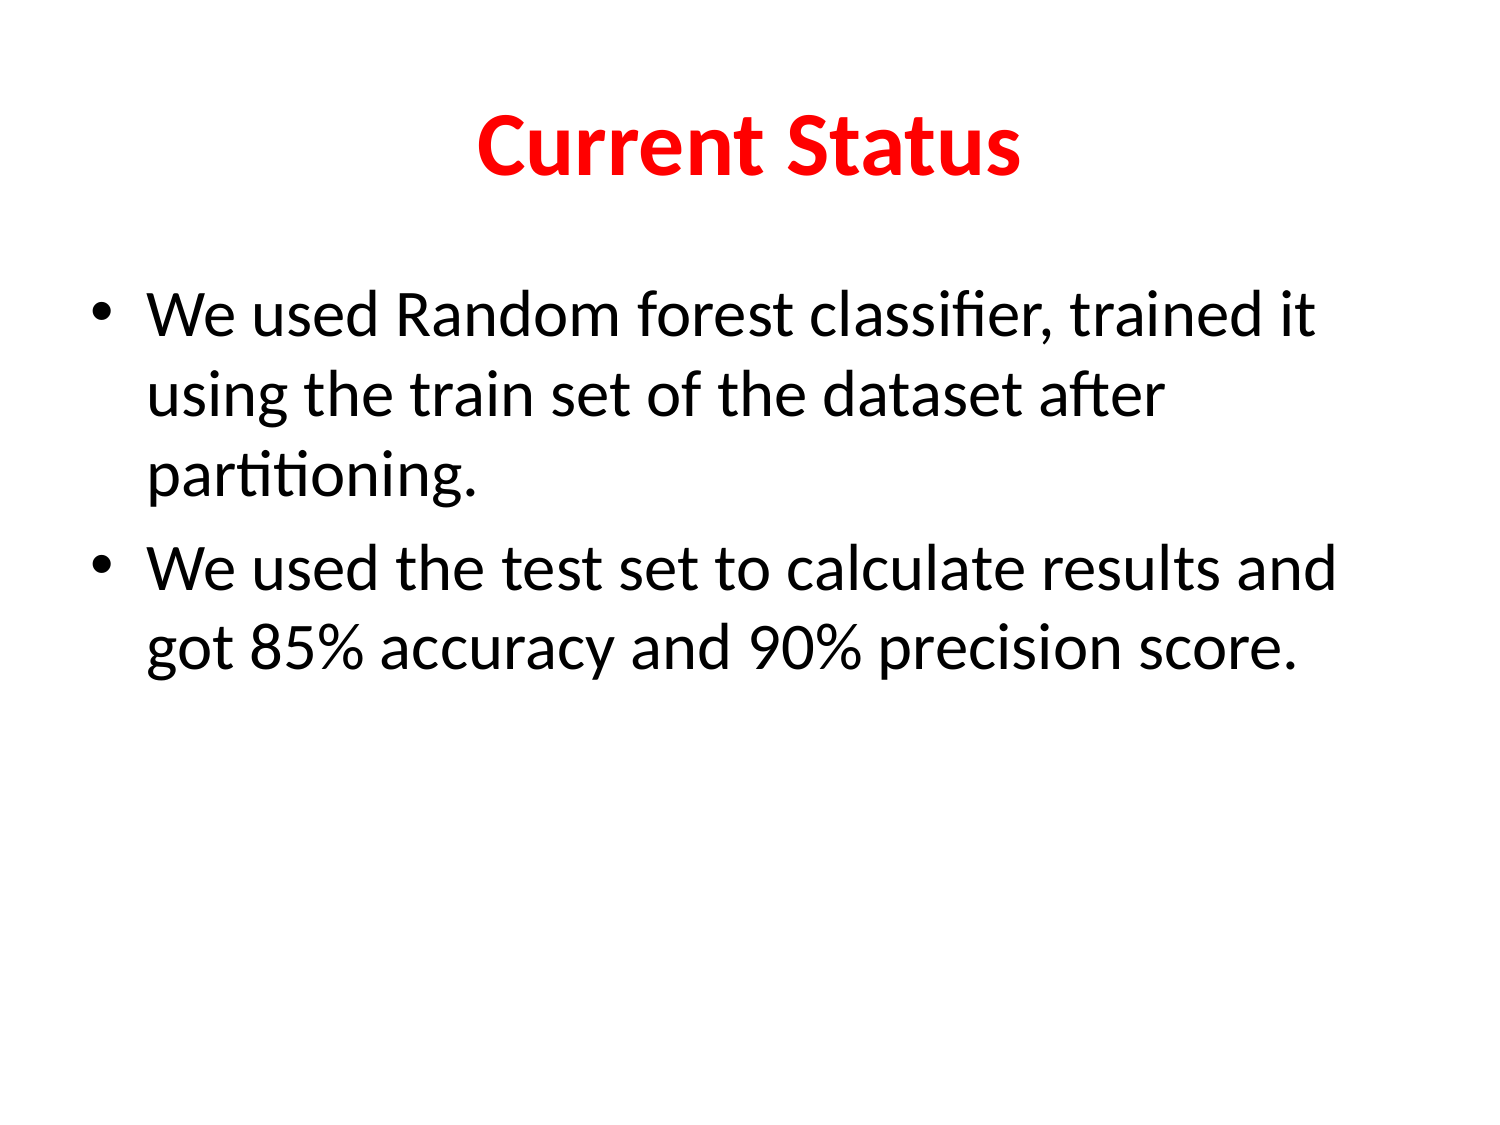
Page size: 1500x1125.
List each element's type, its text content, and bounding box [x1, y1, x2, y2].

list We used Random forest classifier, trained it using the train set of the dataset after partitioning. We used the test set to calculate results and got 85% accuracy and 90% precision score. [75, 262, 1425, 1005]
title Current Status [75, 45, 1425, 233]
